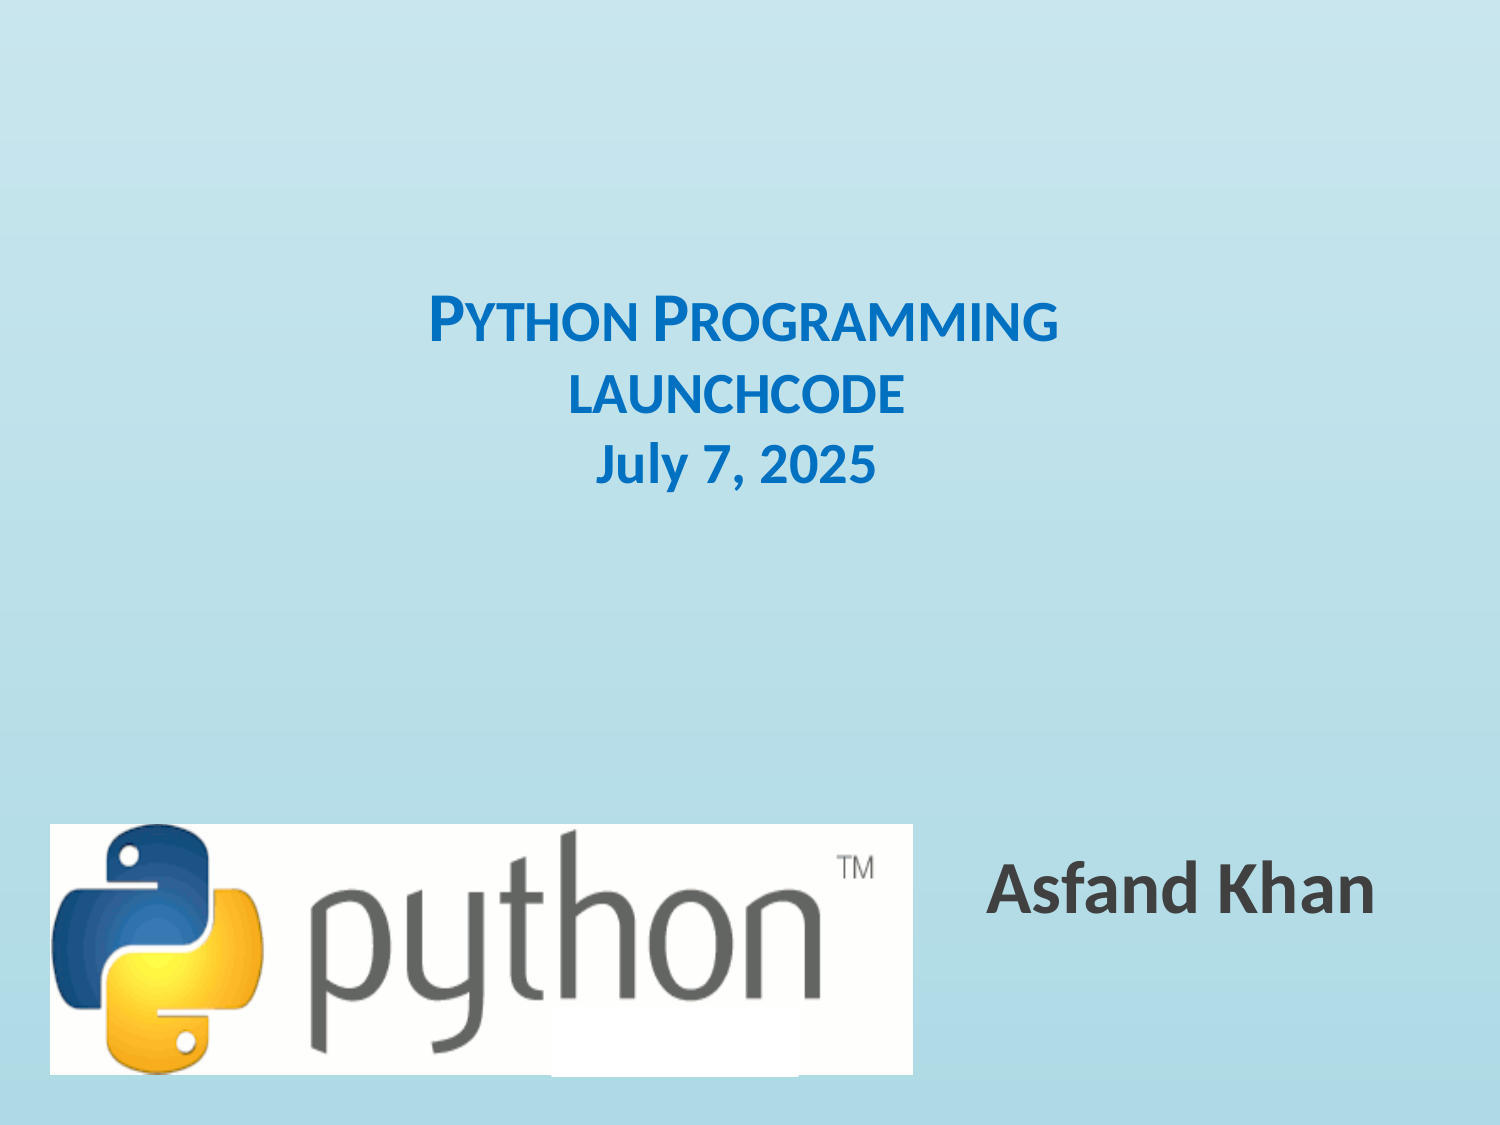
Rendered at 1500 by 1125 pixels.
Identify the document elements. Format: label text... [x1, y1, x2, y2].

text_box PYTHON PROGRAMMING LAUNCHCODE July 7, 2025 [99, 262, 1375, 504]
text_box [49, 824, 913, 1076]
subtitle Asfand Khan [913, 831, 1500, 1069]
